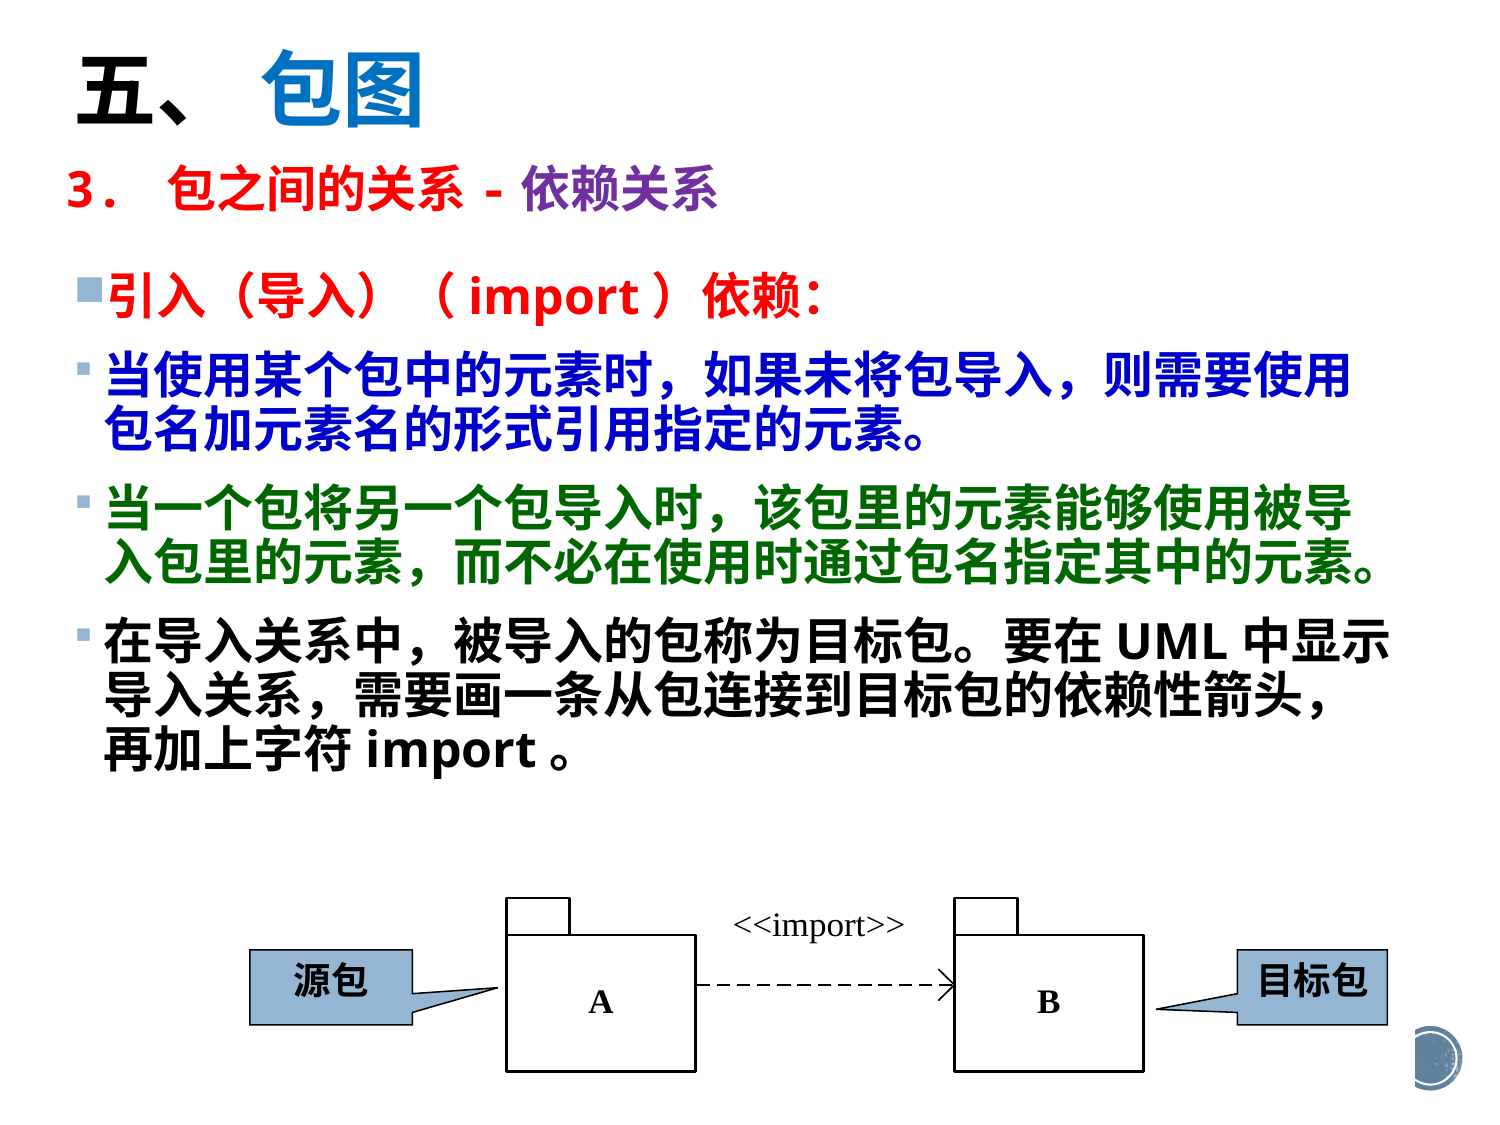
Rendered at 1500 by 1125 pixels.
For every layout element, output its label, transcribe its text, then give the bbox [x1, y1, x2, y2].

text_box 目标包 [1155, 949, 1388, 1025]
text_box 3. 包之间的关系-依赖关系 [50, 150, 851, 219]
text_box 源包 [249, 949, 498, 1025]
text_box 五、 包图 [58, 0, 1442, 188]
list 引入（导入）（import）依赖： 当使用某个包中的元素时，如果未将包导入，则需要使用包名加元素名的形式引用指定的元素。 当一个包将另一个包导入时，该包里的元素能够使用被导入包里的元素，而不必在使用时通过包名指定其中的元素。 在导入关系中，被导入的包称为目标包。要在UML中显示导入关系，需要画一条从包连接到目标包的依赖性箭头，再加上字符import。 [58, 264, 1415, 1088]
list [501, 888, 1150, 1078]
